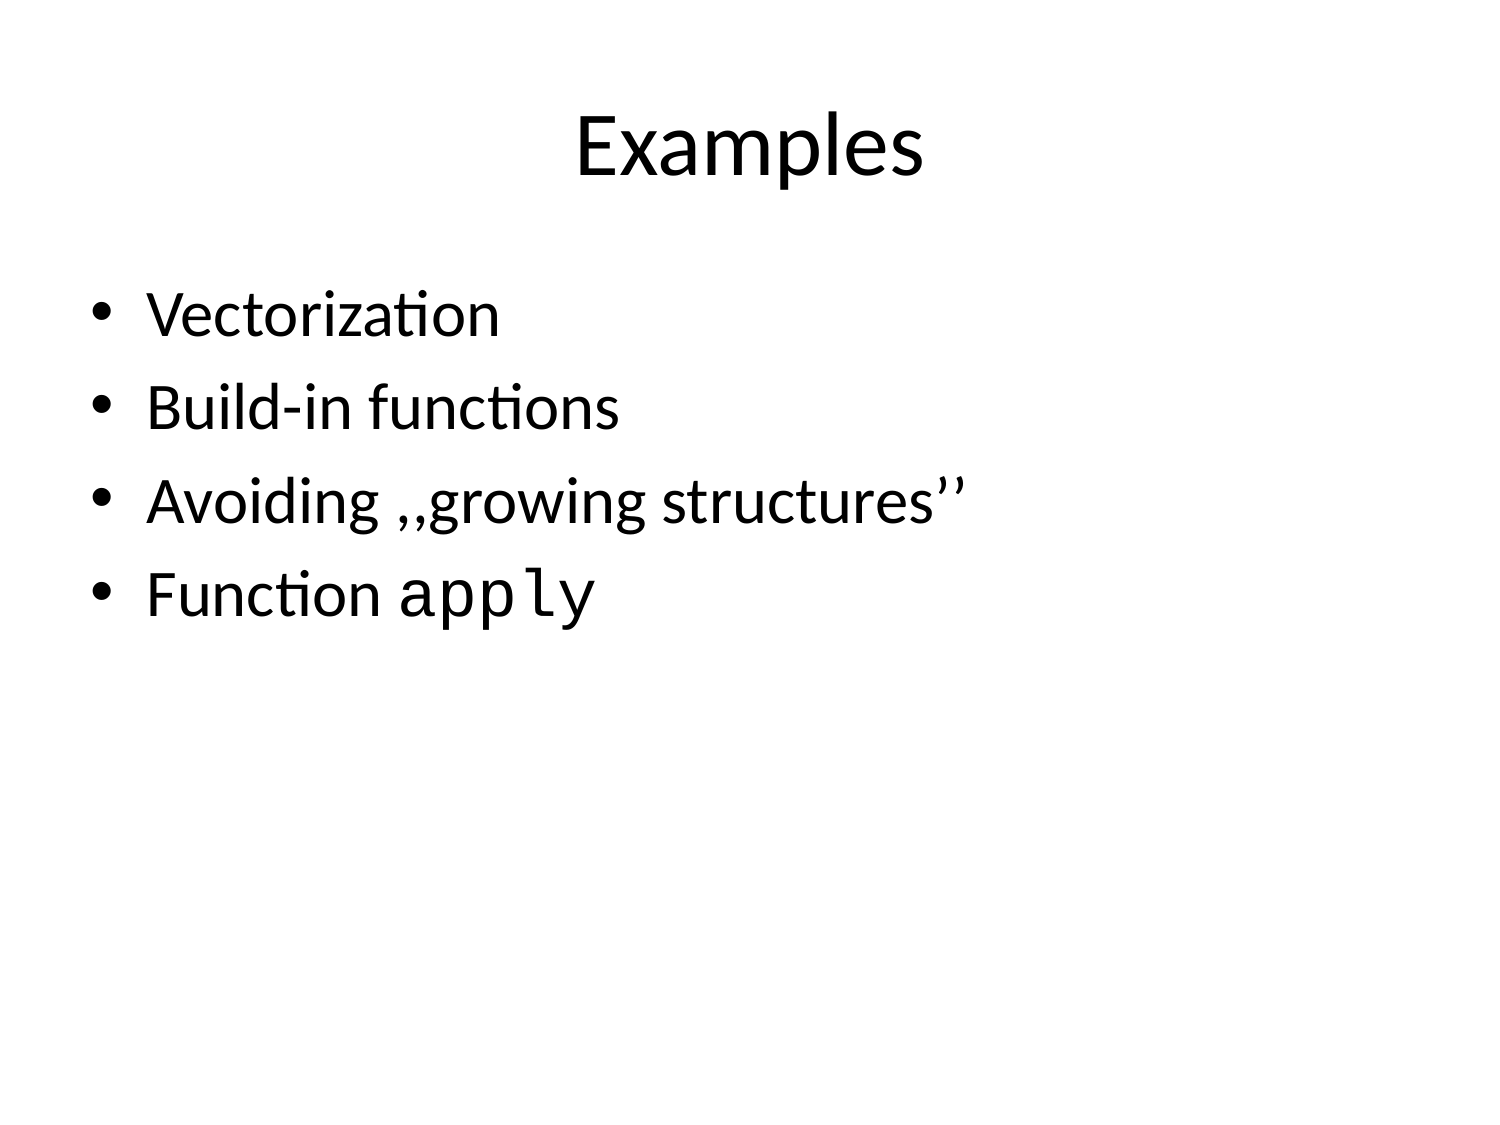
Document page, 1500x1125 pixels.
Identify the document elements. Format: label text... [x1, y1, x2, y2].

list Vectorization Build-in functions Avoiding ,,growing structures’’ Function apply [75, 262, 1425, 1005]
title Examples [75, 45, 1425, 233]
